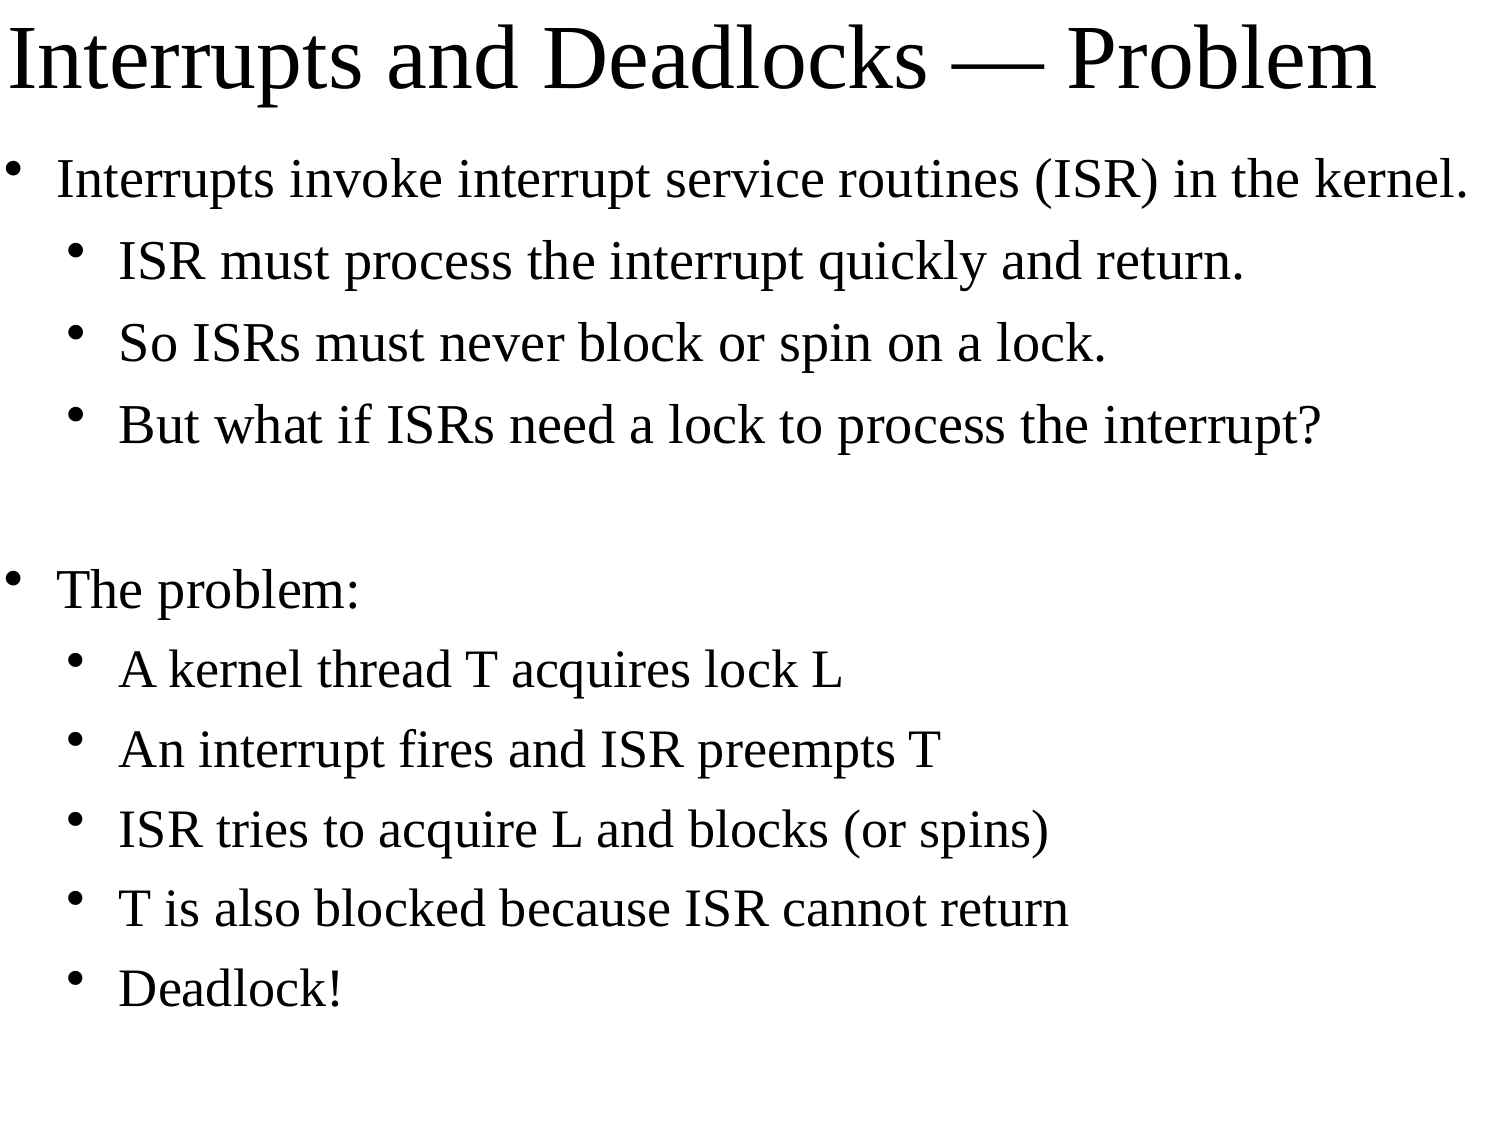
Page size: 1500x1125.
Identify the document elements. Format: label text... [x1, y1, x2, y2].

title Interrupts and Deadlocks — Problem [0, 0, 1500, 115]
list Interrupts invoke interrupt service routines (ISR) in the kernel. ISR must process the interrupt quickly and return. So ISRs must never block or spin on a lock. But what if ISRs need a lock to process the interrupt? The problem: A kernel thread T acquires lock L An interrupt fires and ISR preempts T ISR tries to acquire L and blocks (or spins) T is also blocked because ISR cannot return Deadlock! [0, 133, 1497, 1125]
